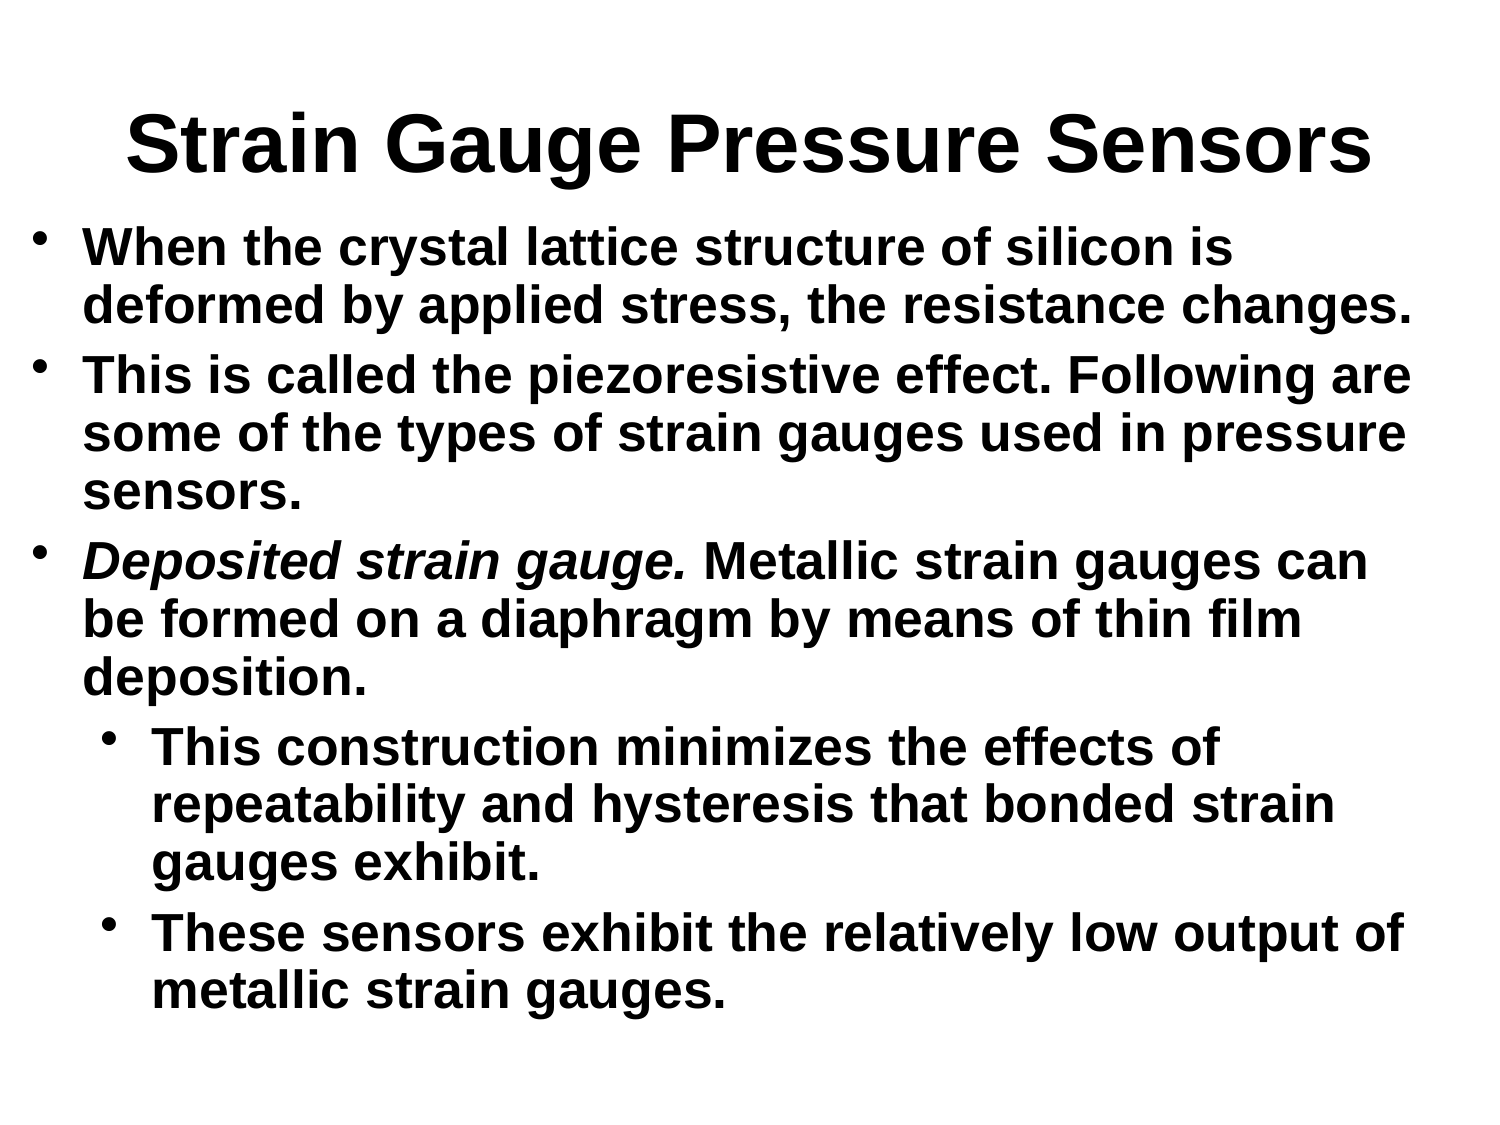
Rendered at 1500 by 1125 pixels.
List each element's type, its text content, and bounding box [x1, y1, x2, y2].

title Strain Gauge Pressure Sensors [74, 44, 1426, 211]
list When the crystal lattice structure of silicon is deformed by applied stress, the resistance changes. This is called the piezoresistive effect. Following are some of the types of strain gauges used in pressure sensors. Deposited strain gauge. Metallic strain gauges can be formed on a diaphragm by means of thin film deposition. This construction minimizes the effects of repeatability and hysteresis that bonded strain gauges exhibit. These sensors exhibit the relatively low output of metallic strain gauges. [23, 211, 1426, 1061]
